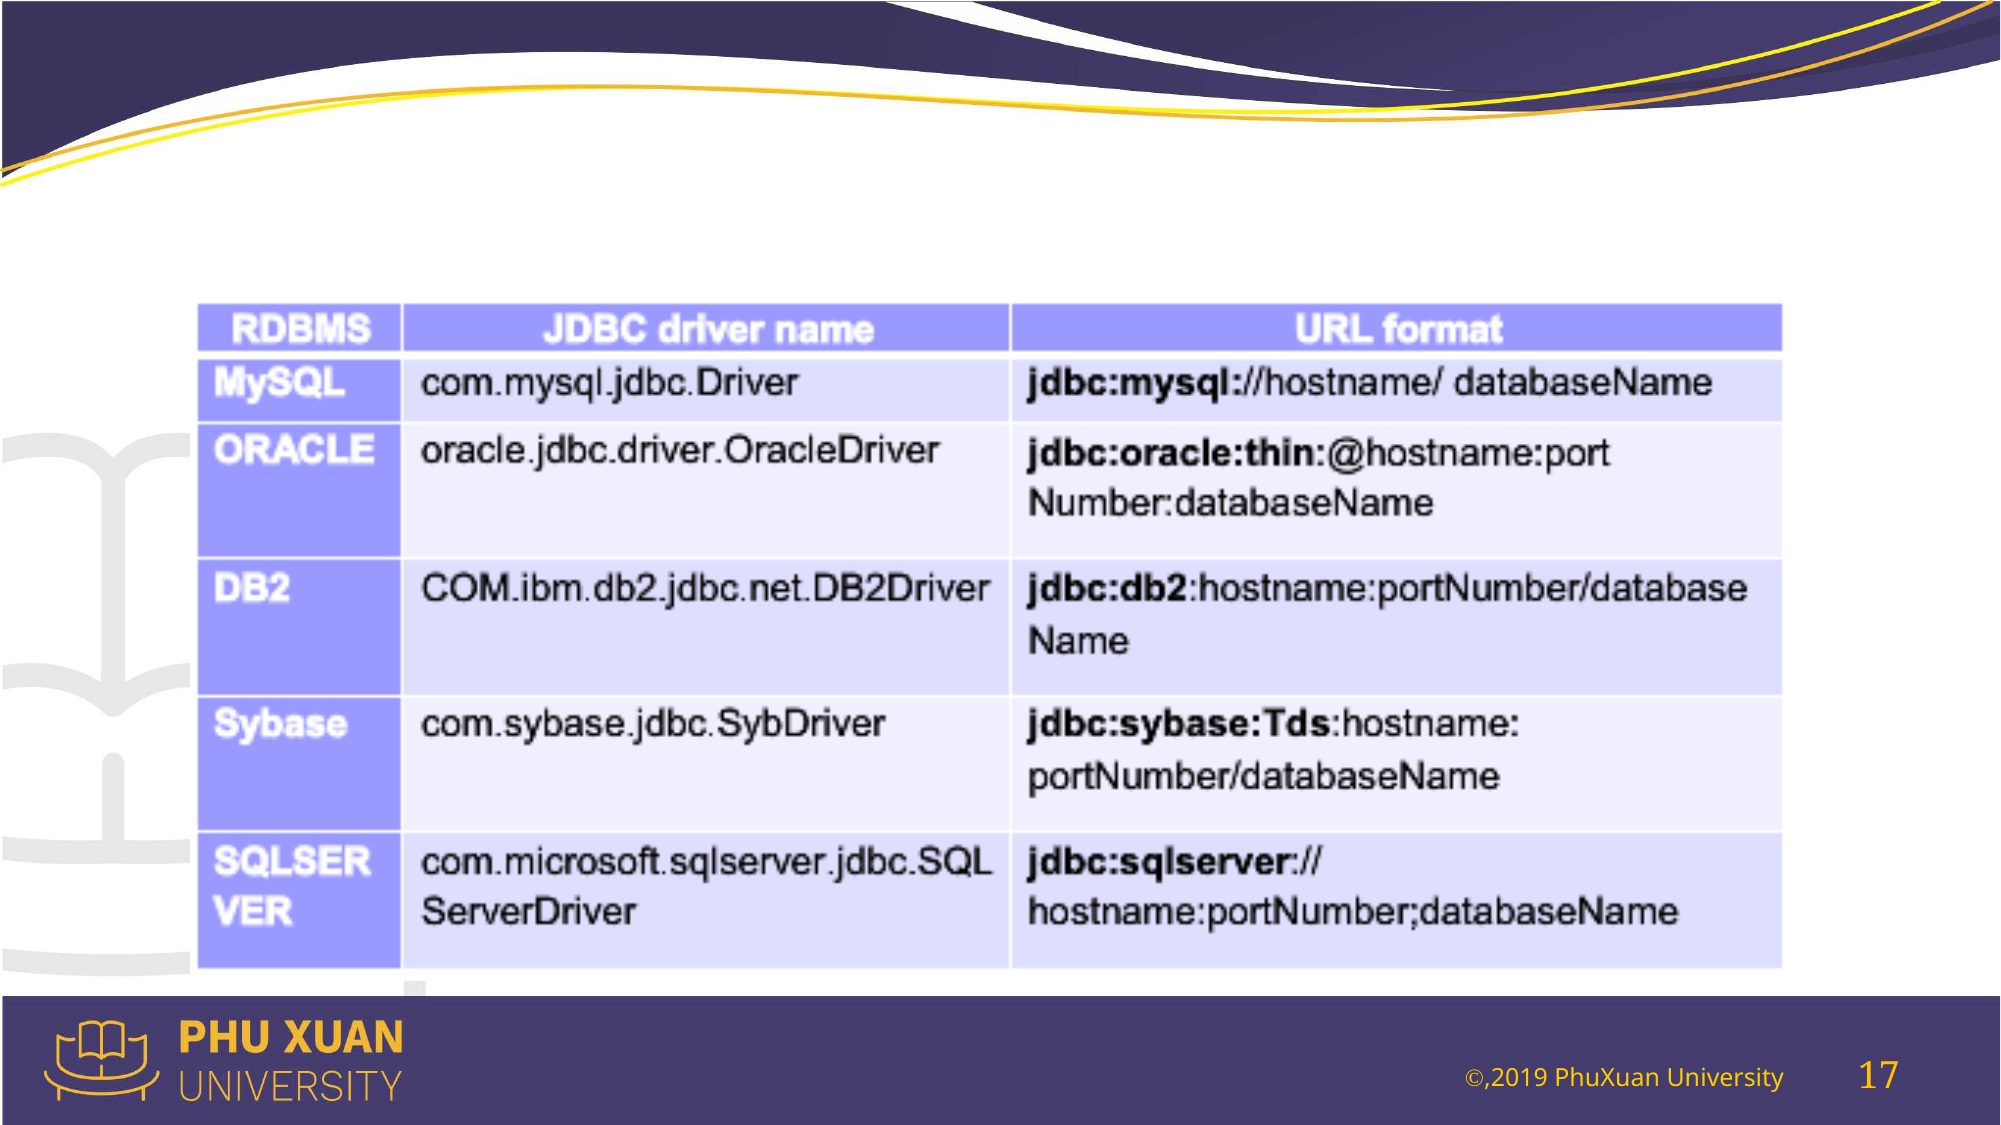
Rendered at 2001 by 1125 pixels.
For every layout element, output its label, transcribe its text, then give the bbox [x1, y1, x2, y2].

picture [0, 0, 2001, 1125]
list [99, 115, 1900, 1043]
slide_number 17 [1733, 1042, 1900, 1103]
